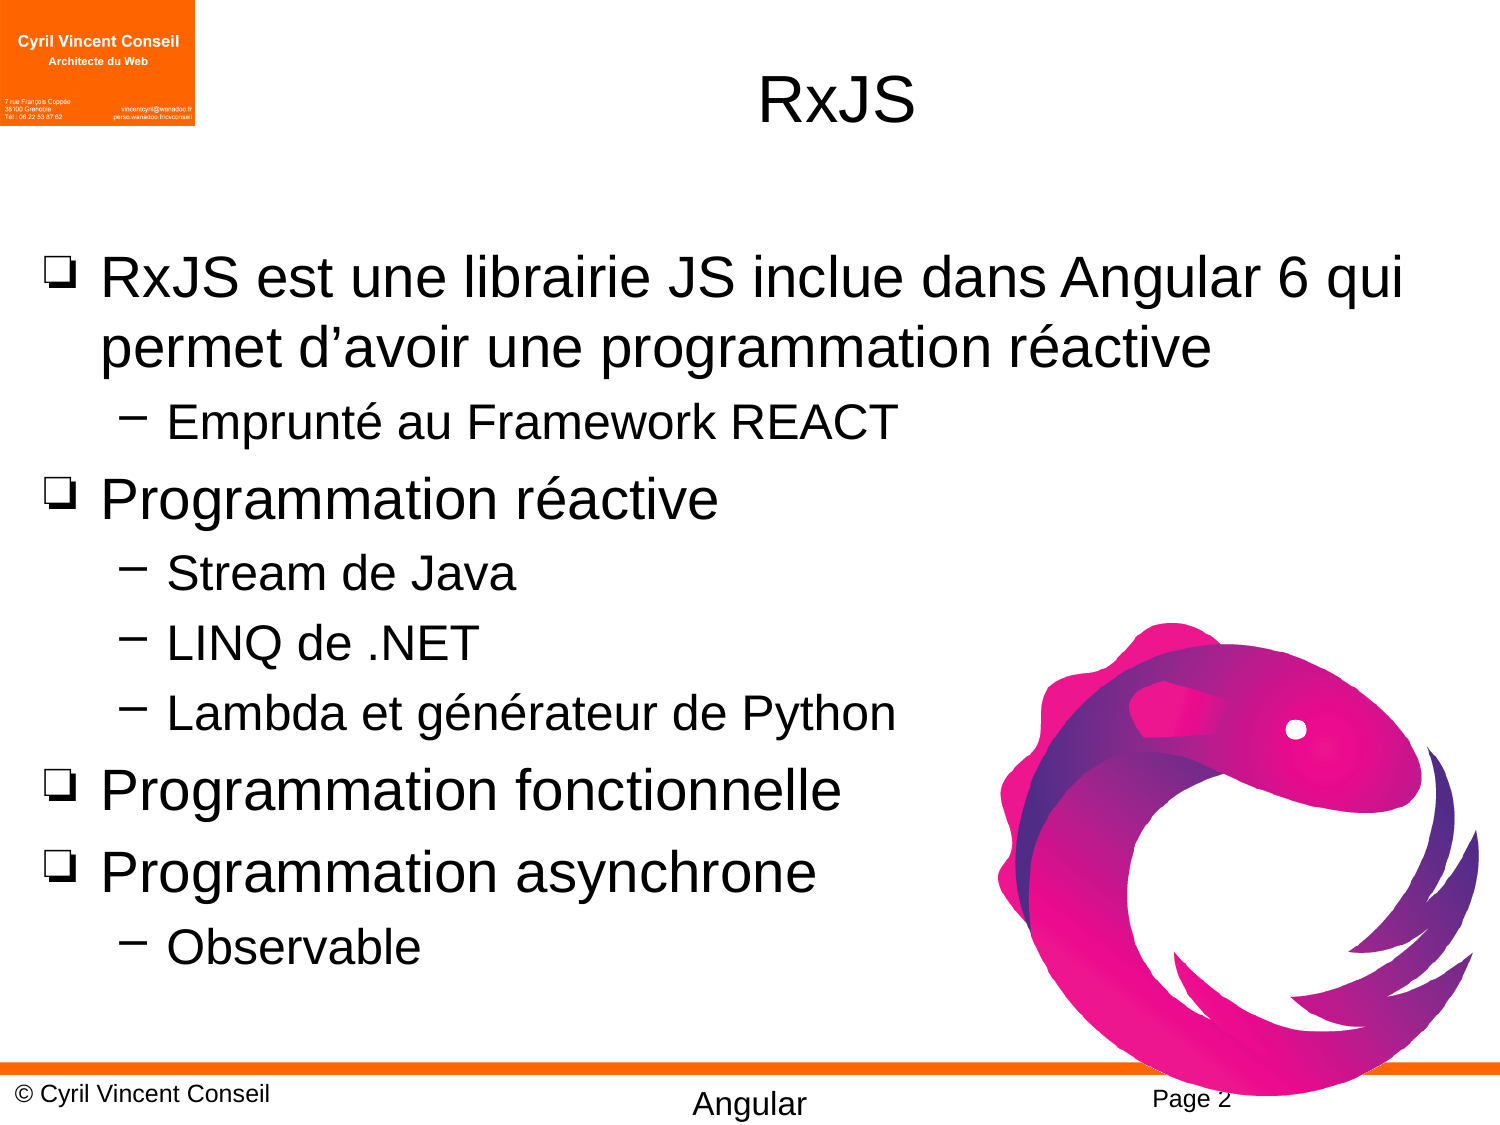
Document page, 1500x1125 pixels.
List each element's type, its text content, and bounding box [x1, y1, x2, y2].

picture [996, 617, 1480, 1101]
list RxJS est une librairie JS inclue dans Angular 6 qui permet d’avoir une programmation réactive Emprunté au Framework REACT Programmation réactive Stream de Java LINQ de .NET Lambda et générateur de Python Programmation fonctionnelle Programmation asynchrone Observable [29, 231, 1468, 1059]
title RxJS [194, 2, 1480, 190]
picture [0, 0, 195, 126]
